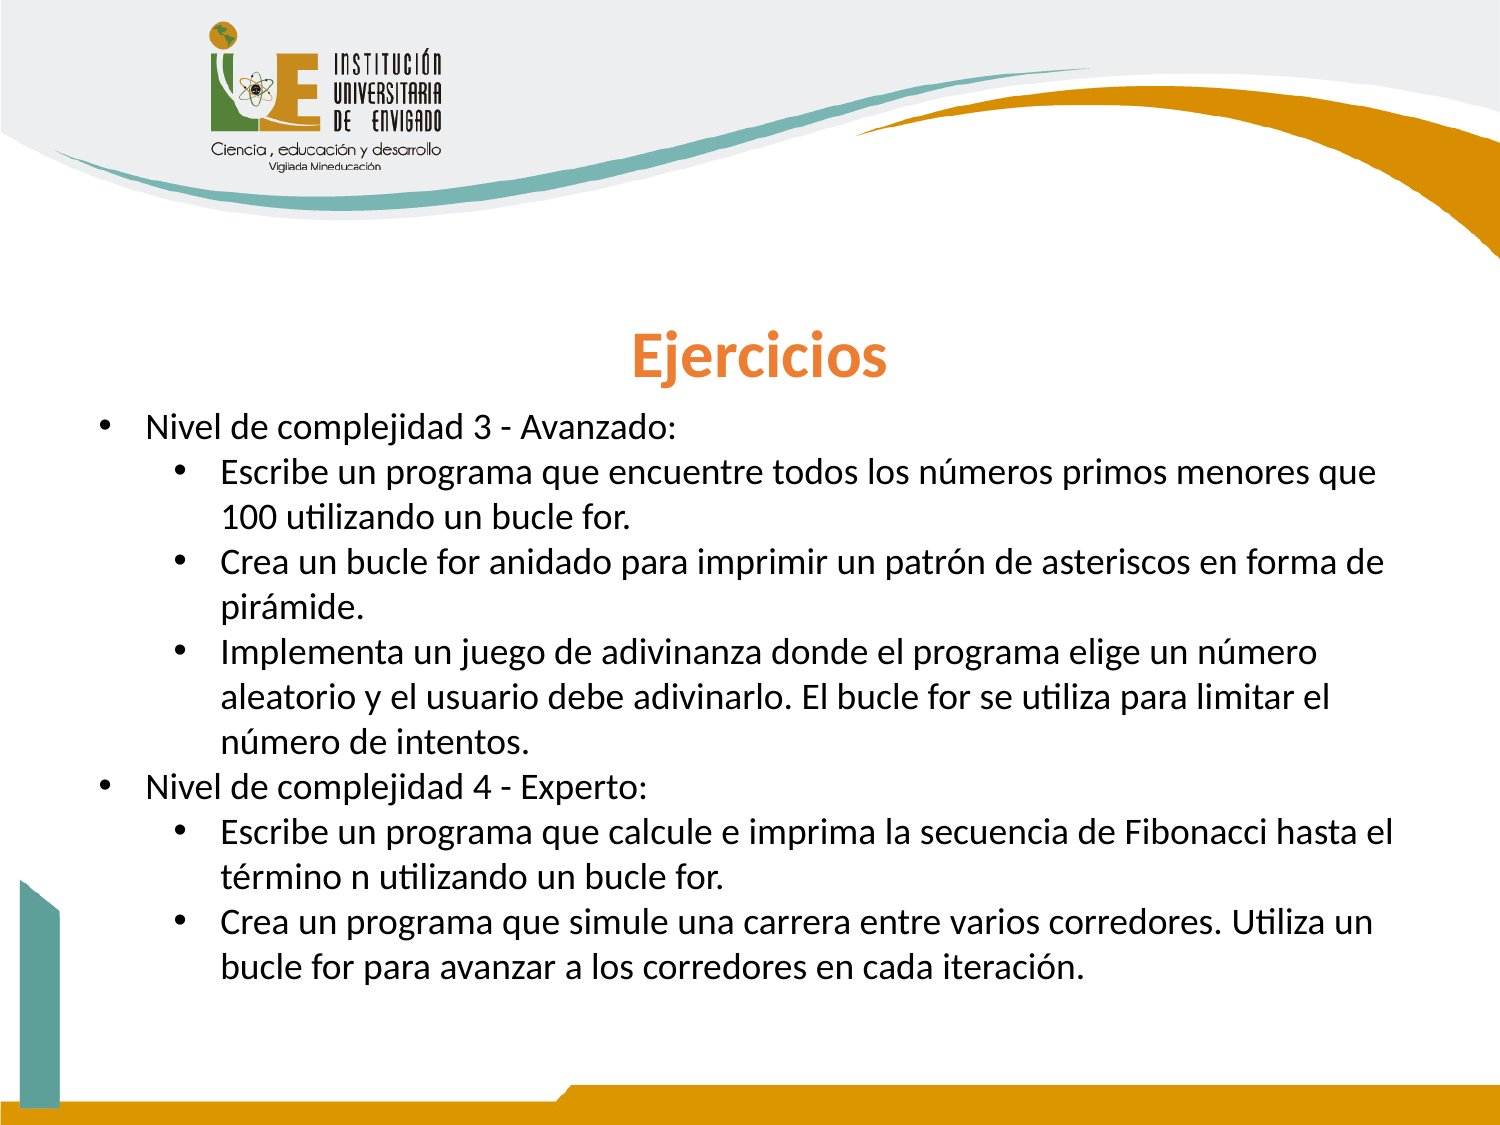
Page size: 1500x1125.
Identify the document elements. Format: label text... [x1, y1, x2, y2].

text_box Nivel de complejidad 3 - Avanzado: Escribe un programa que encuentre todos los números primos menores que 100 utilizando un bucle for. Crea un bucle for anidado para imprimir un patrón de asteriscos en forma de pirámide. Implementa un juego de adivinanza donde el programa elige un número aleatorio y el usuario debe adivinarlo. El bucle for se utiliza para limitar el número de intentos. Nivel de complejidad 4 - Experto: Escribe un programa que calcule e imprima la secuencia de Fibonacci hasta el término n utilizando un bucle for. Crea un programa que simule una carrera entre varios corredores. Utiliza un bucle for para avanzar a los corredores en cada iteración. [83, 398, 1442, 862]
picture [0, 862, 1500, 1125]
text_box Ejercicios [20, 297, 1500, 398]
picture [0, 0, 1500, 266]
